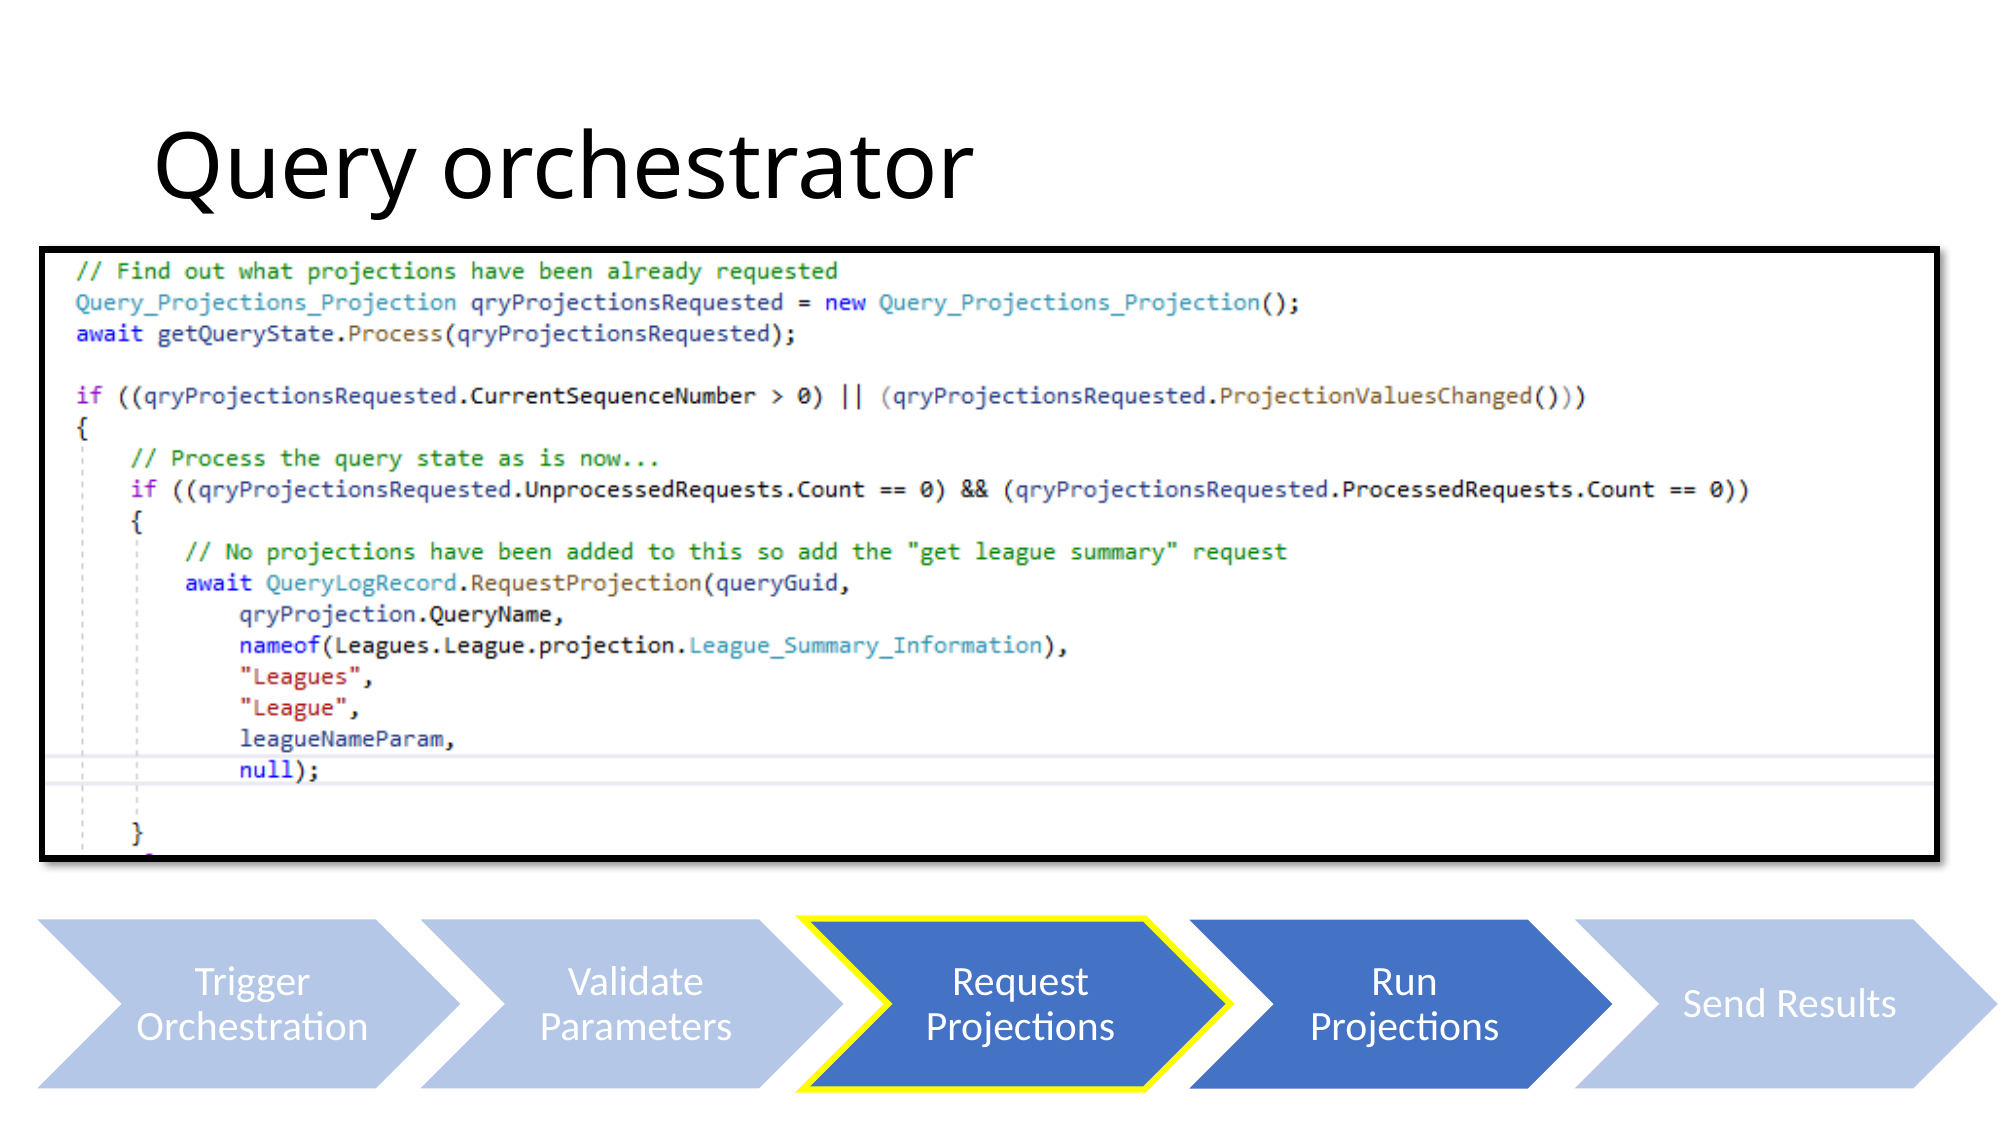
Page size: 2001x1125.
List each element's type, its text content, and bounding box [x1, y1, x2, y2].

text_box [32, 855, 2000, 1125]
picture [45, 252, 1934, 856]
title Query orchestrator [137, 59, 1863, 244]
